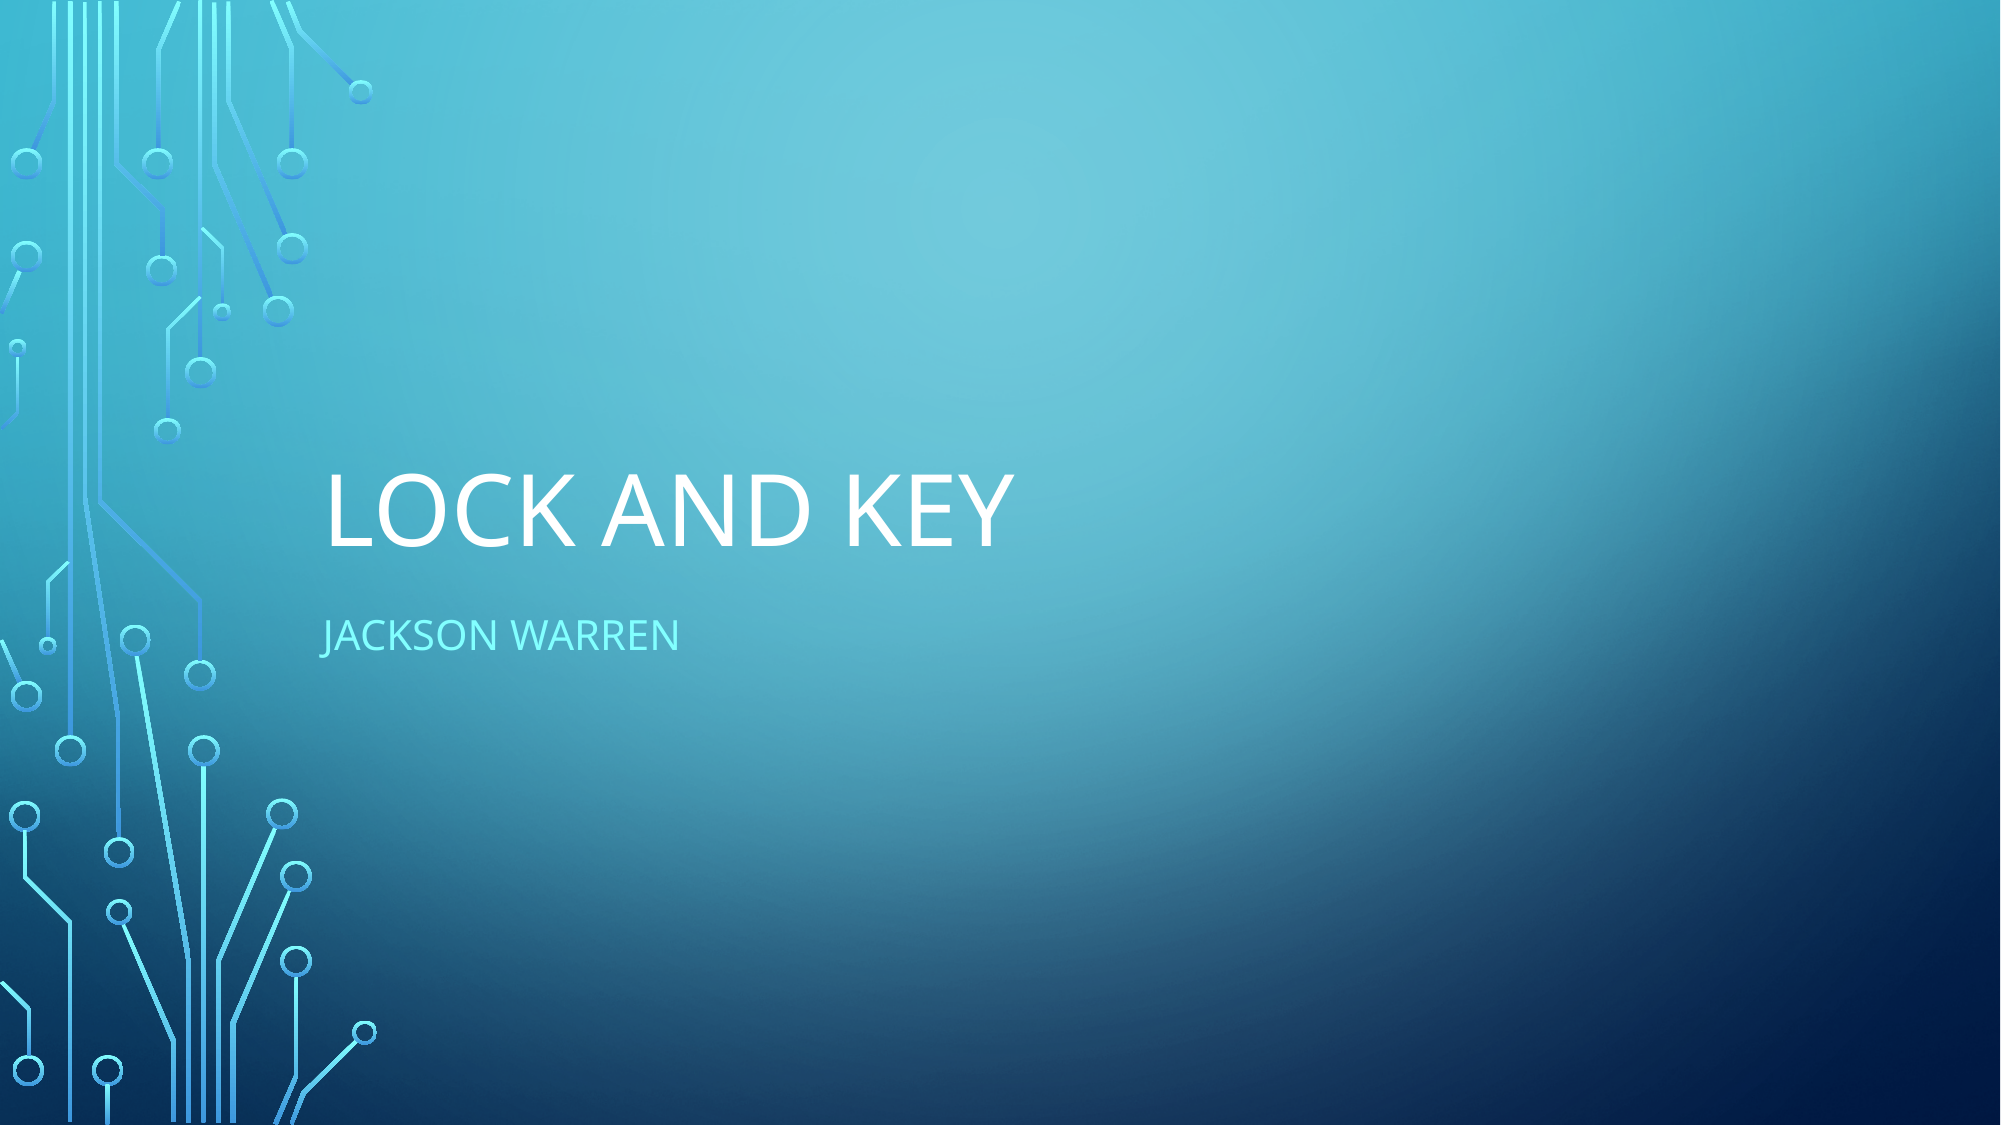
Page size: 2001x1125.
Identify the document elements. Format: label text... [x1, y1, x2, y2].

title Lock and key [307, 184, 1750, 576]
subtitle Jackson Warren [307, 590, 1750, 863]
